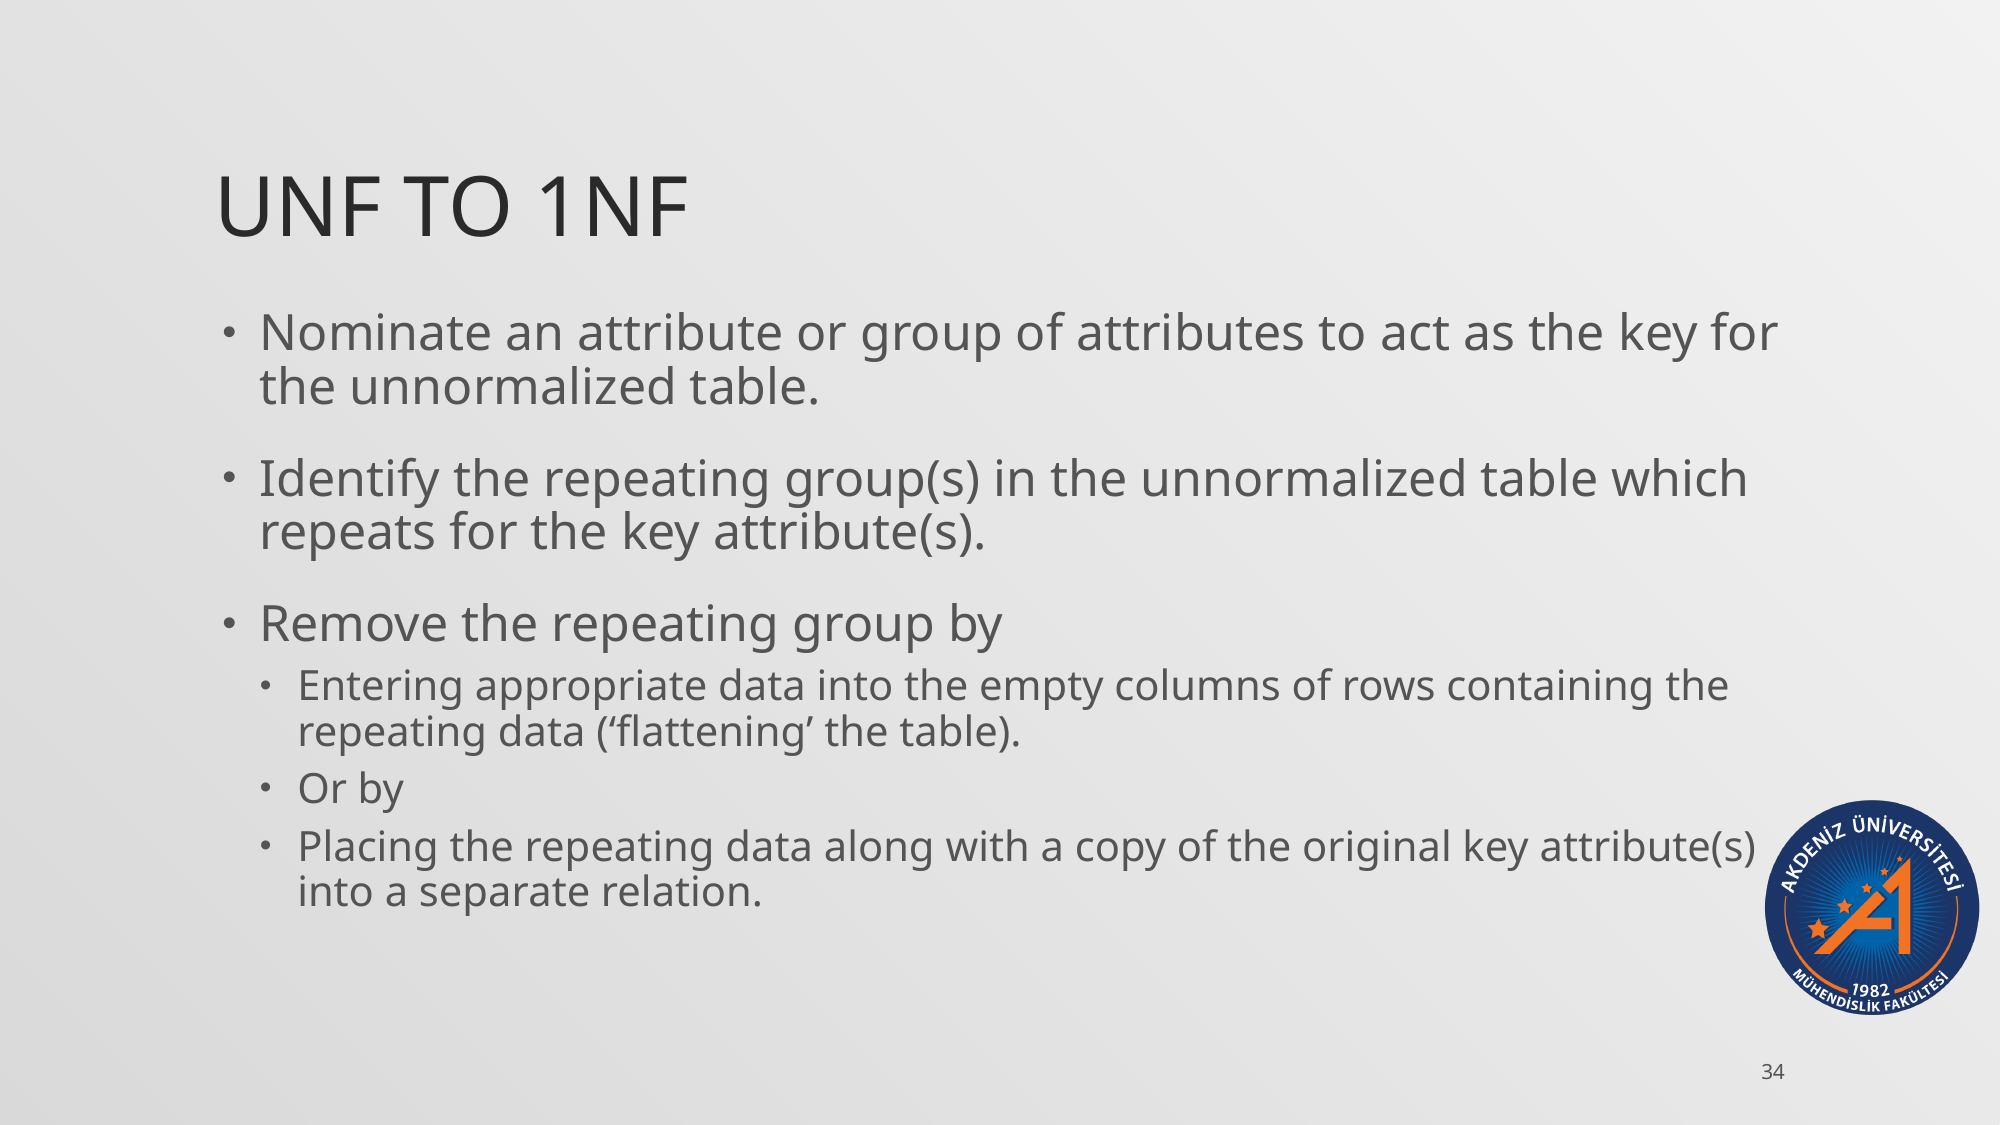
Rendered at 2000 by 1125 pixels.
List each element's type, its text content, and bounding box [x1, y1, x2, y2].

slide_number 34 [1612, 1057, 1800, 1088]
list Nominate an attribute or group of attributes to act as the key for the unnormalized table. Identify the repeating group(s) in the unnormalized table which repeats for the key attribute(s). Remove the repeating group by Entering appropriate data into the empty columns of rows containing the repeating data (‘flattening’ the table). Or by Placing the repeating data along with a copy of the original key attribute(s) into a separate relation. [199, 299, 1800, 1013]
title UNF to 1NF [199, 45, 1800, 263]
picture [1744, 779, 2000, 1036]
